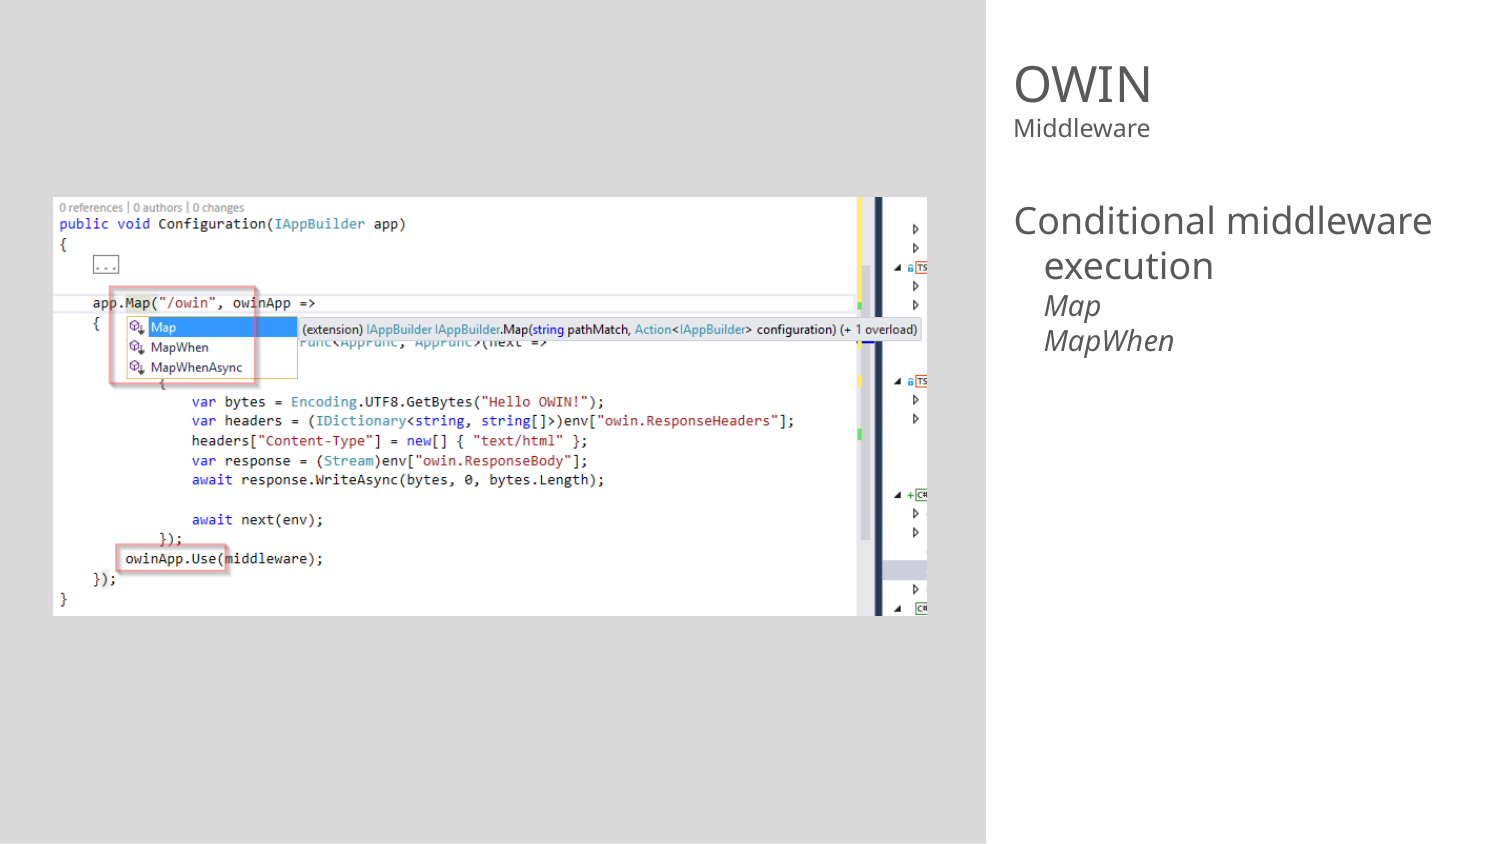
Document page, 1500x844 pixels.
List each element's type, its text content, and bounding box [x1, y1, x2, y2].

list Conditional middleware execution Map MapWhen [1013, 197, 1459, 804]
list Middleware [1013, 112, 1459, 176]
title OWIN [1013, 30, 1459, 112]
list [53, 197, 928, 616]
